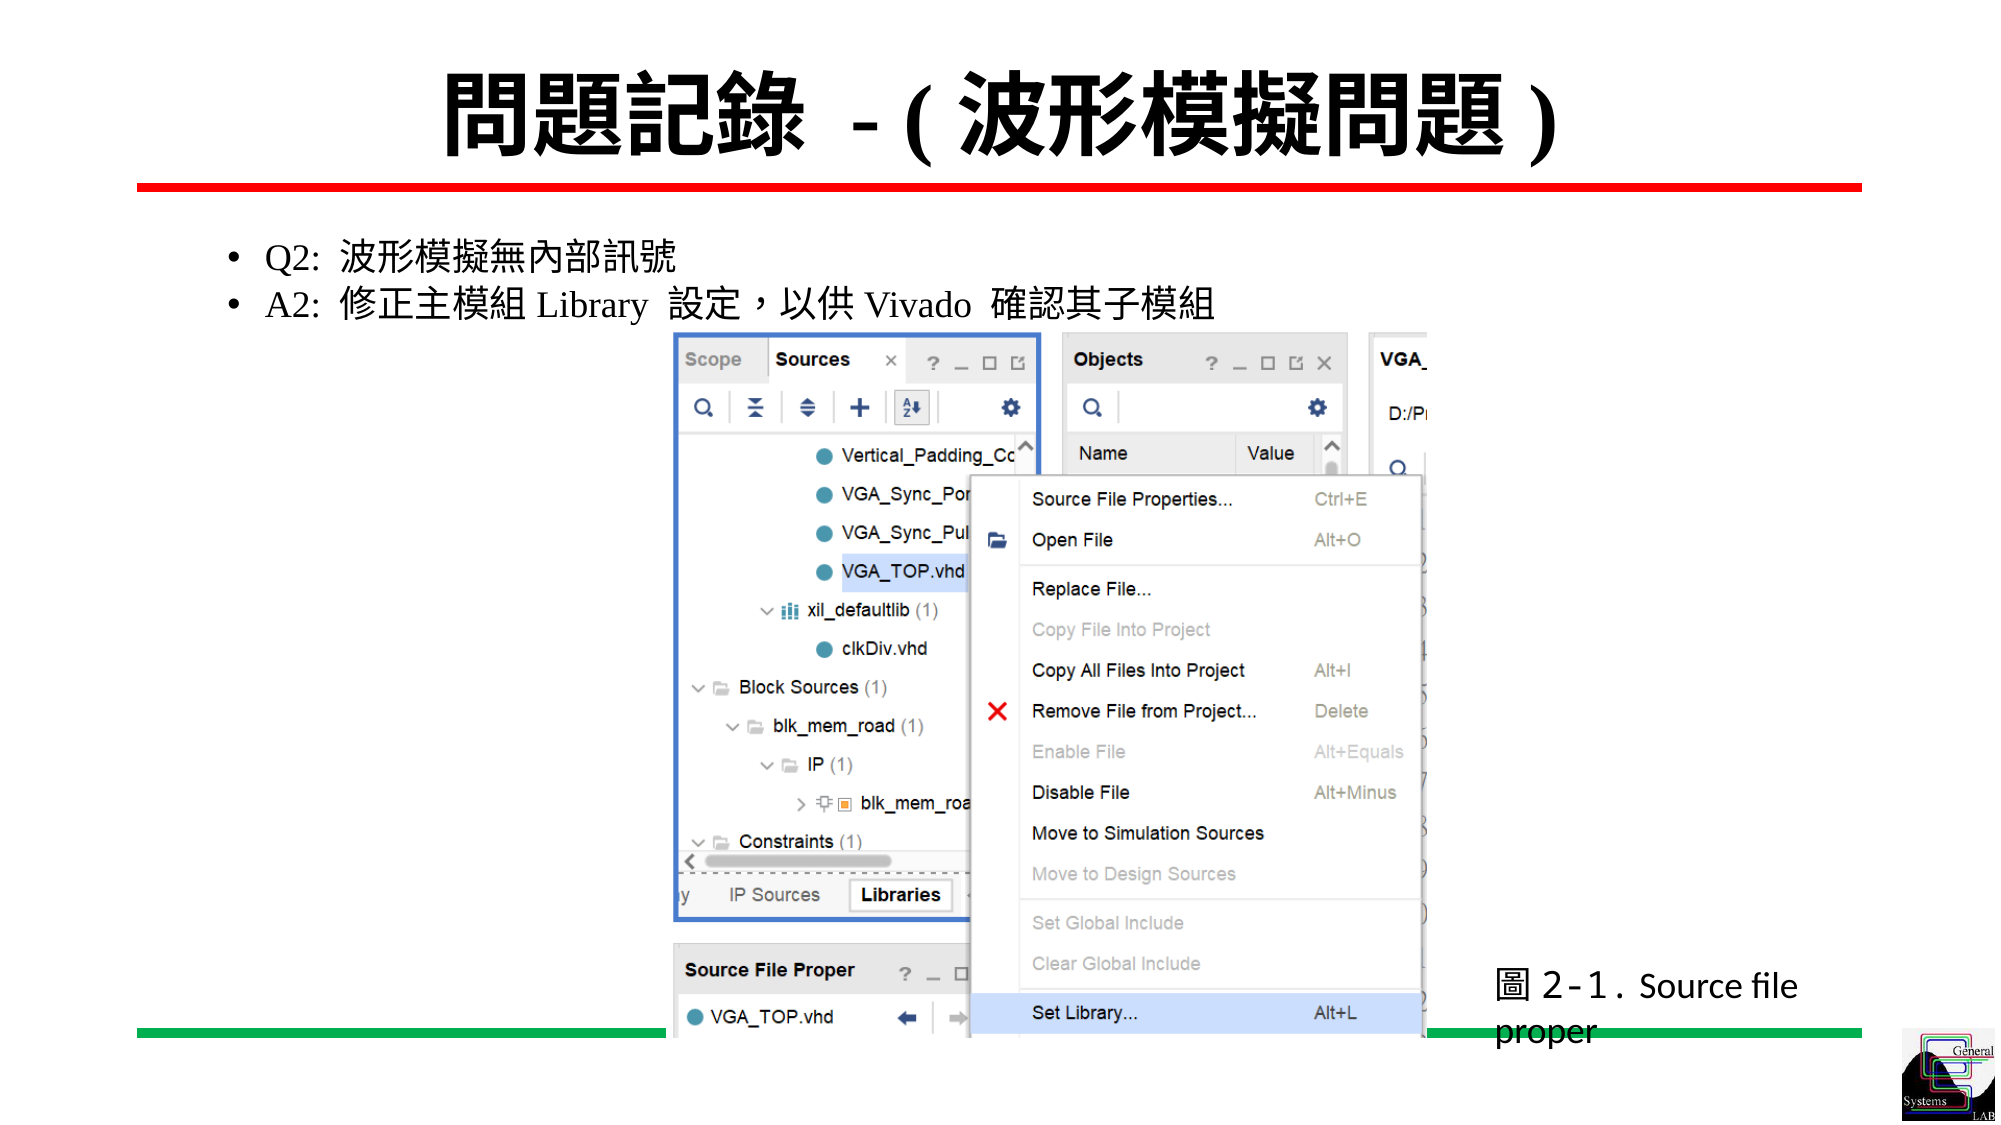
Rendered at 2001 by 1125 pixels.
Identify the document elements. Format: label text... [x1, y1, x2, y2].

title 問題記錄 - (波形模擬問題) [137, 59, 1863, 178]
picture [666, 323, 1427, 1038]
picture [1902, 1028, 1995, 1121]
list Q2: 波形模擬無內部訊號 A2: 修正主模組Library 設定，以供Vivado 確認其子模組 [137, 194, 1956, 1022]
text_box 圖2-1. Source file proper [1479, 953, 1915, 1059]
